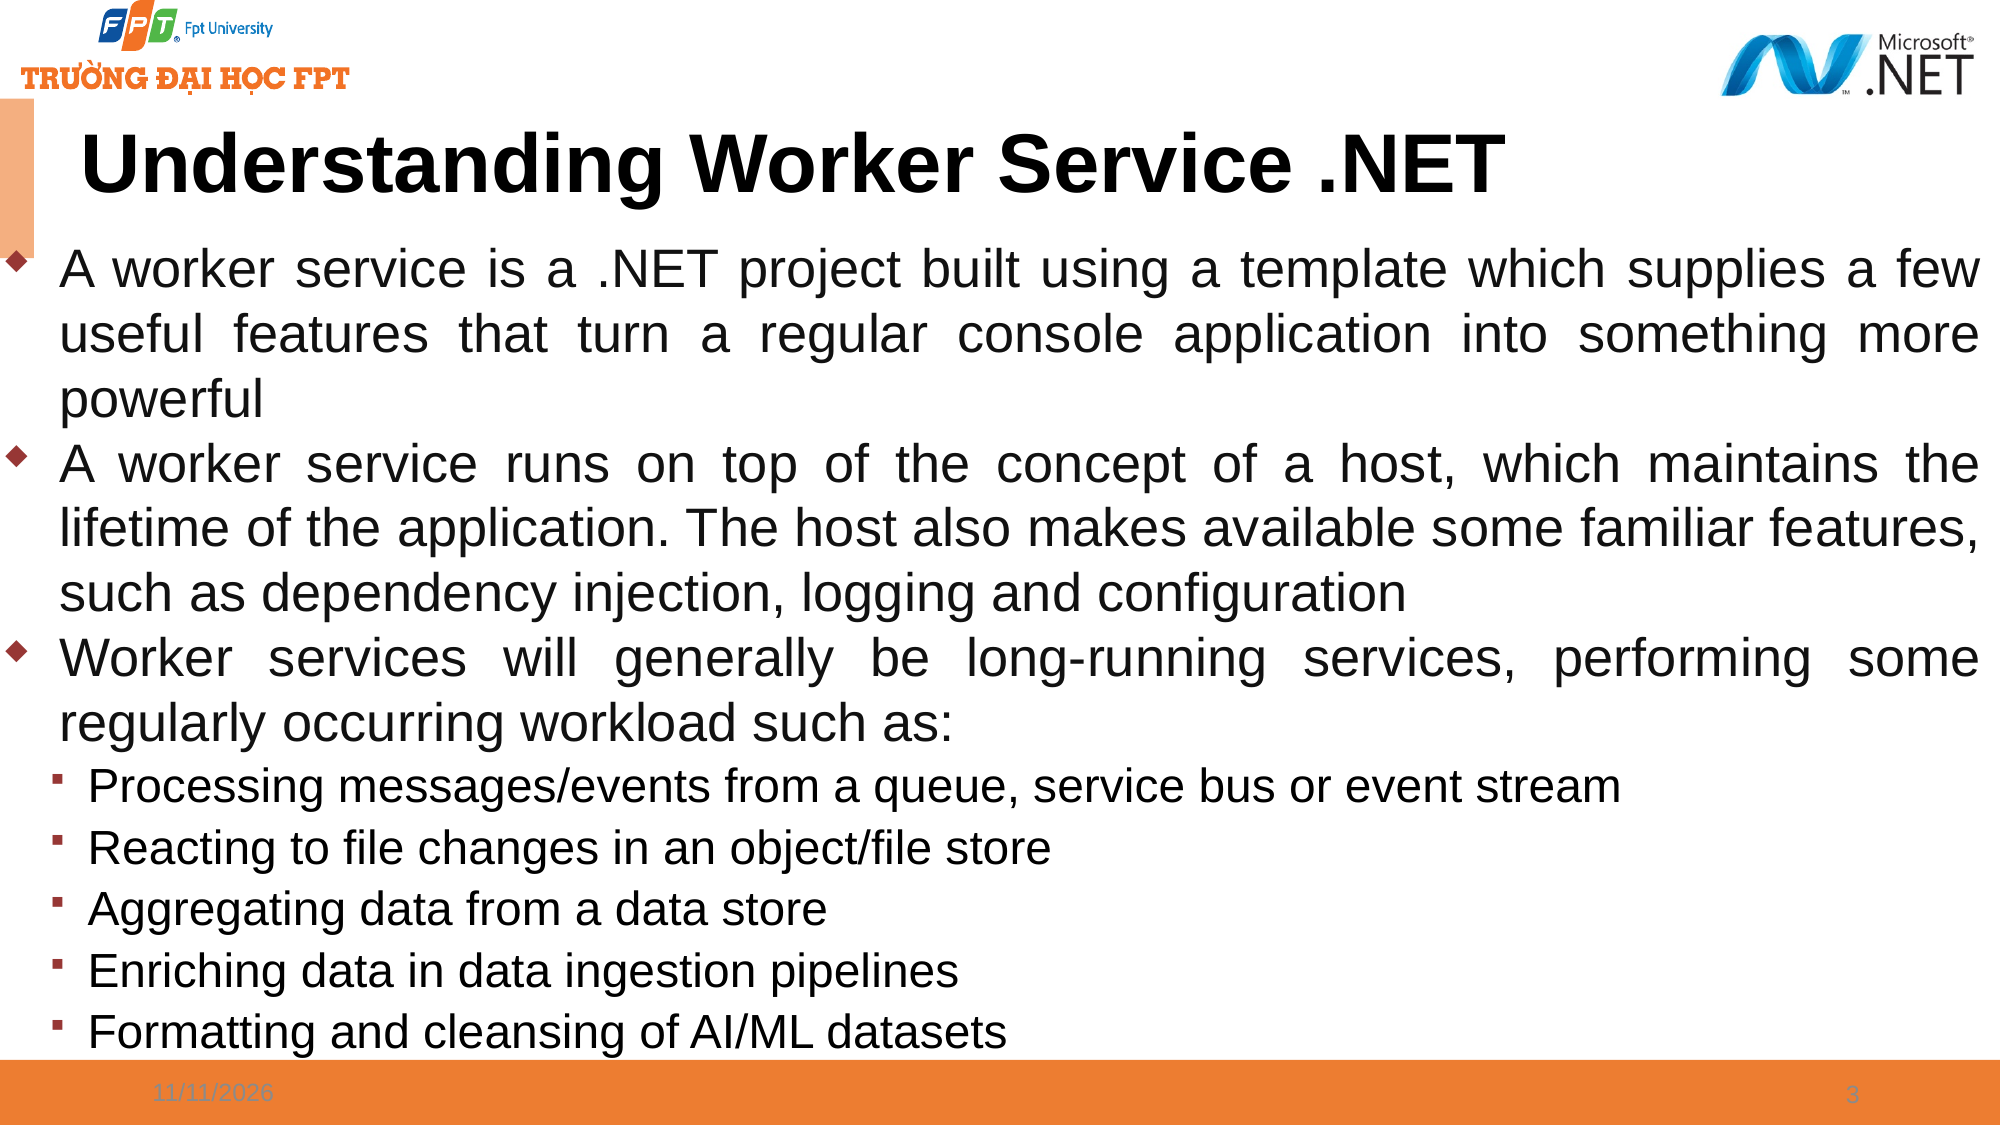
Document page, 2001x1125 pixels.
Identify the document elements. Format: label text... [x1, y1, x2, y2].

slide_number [137, 1066, 588, 1122]
slide_number 3 [1424, 1066, 1875, 1123]
title Understanding Worker Service .NET [65, 118, 1895, 213]
text_box A worker service is a .NET project built using a template which supplies a few useful features that turn a regular console application into something more powerful A worker service runs on top of the concept of a host, which maintains the lifetime of the application. The host also makes available some familiar features, such as dependency injection, logging and configuration Worker services will generally be long-running services, performing some regularly occurring workload such as: Processing messages/events from a queue, service bus or event stream Reacting to file changes in an object/file store Aggregating data from a data store Enriching data in data ingestion pipelines Formatting and cleansing of AI/ML datasets [0, 225, 1999, 1066]
picture [1685, 0, 2001, 129]
